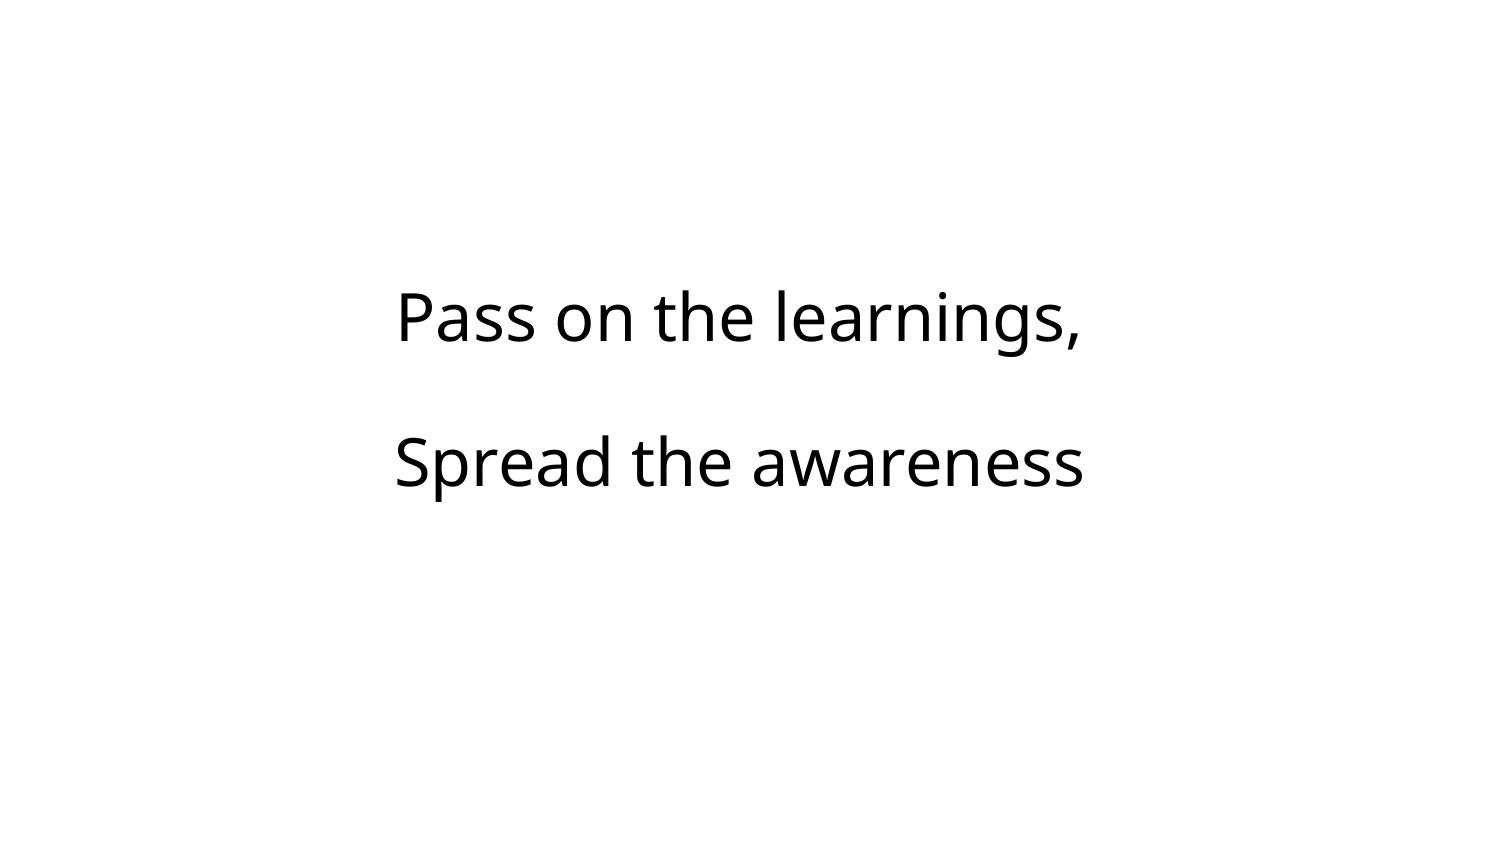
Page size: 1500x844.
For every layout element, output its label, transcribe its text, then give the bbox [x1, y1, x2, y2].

text_box Pass on the learnings, Spread the awareness [94, 220, 1387, 515]
